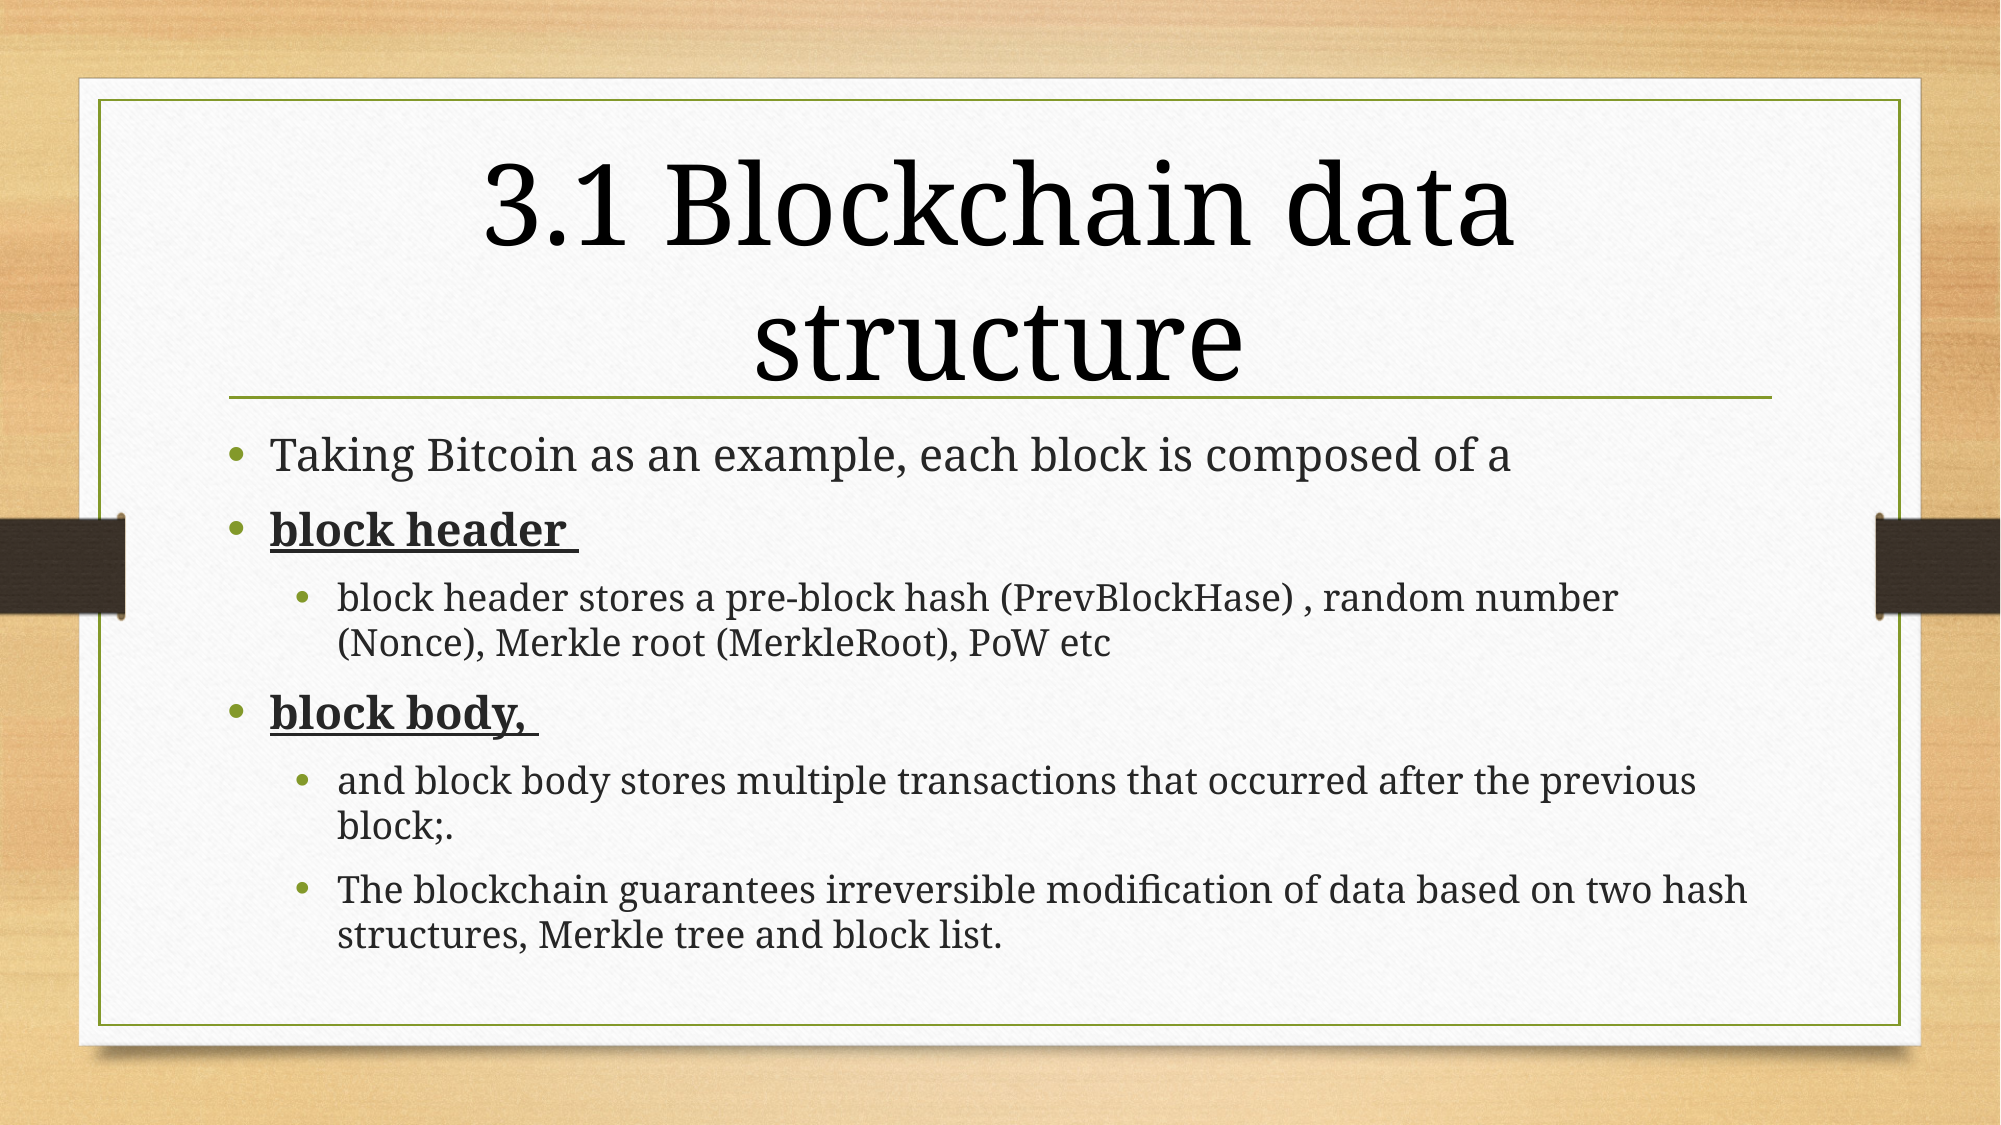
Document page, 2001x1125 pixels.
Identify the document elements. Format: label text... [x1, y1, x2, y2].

title 3.1 Blockchain data structure [212, 161, 1788, 375]
picture [0, 0, 2001, 1125]
list Taking Bitcoin as an example, each block is composed of a block header block header stores a pre-block hash (PrevBlockHase) , random number (Nonce), Merkle root (MerkleRoot), PoW etc block body, and block body stores multiple transactions that occurred after the previous block;. The blockchain guarantees irreversible modification of data based on two hash structures, Merkle tree and block list. [212, 419, 1788, 964]
